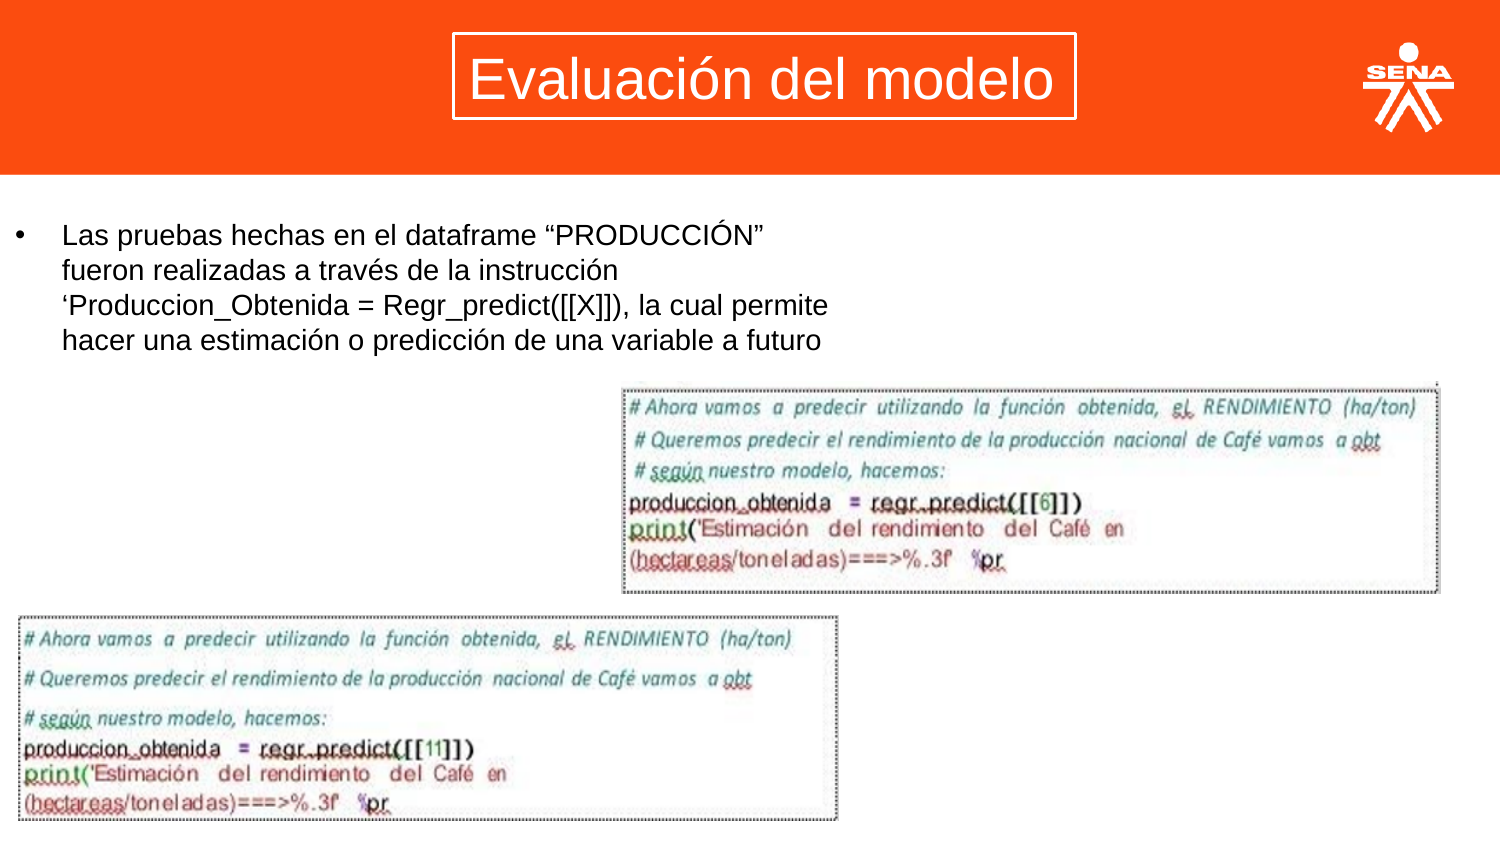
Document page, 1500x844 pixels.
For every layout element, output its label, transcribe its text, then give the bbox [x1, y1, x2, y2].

text_box Evaluación del modelo [453, 33, 1076, 119]
picture [0, 0, 1500, 844]
text_box Las pruebas hechas en el dataframe “PRODUCCIÓN” fueron realizadas a través de la instrucción ‘Produccion_Obtenida = Regr_predict([[X]]), la cual permite hacer una estimación o predicción de una variable a futuro [0, 209, 857, 365]
